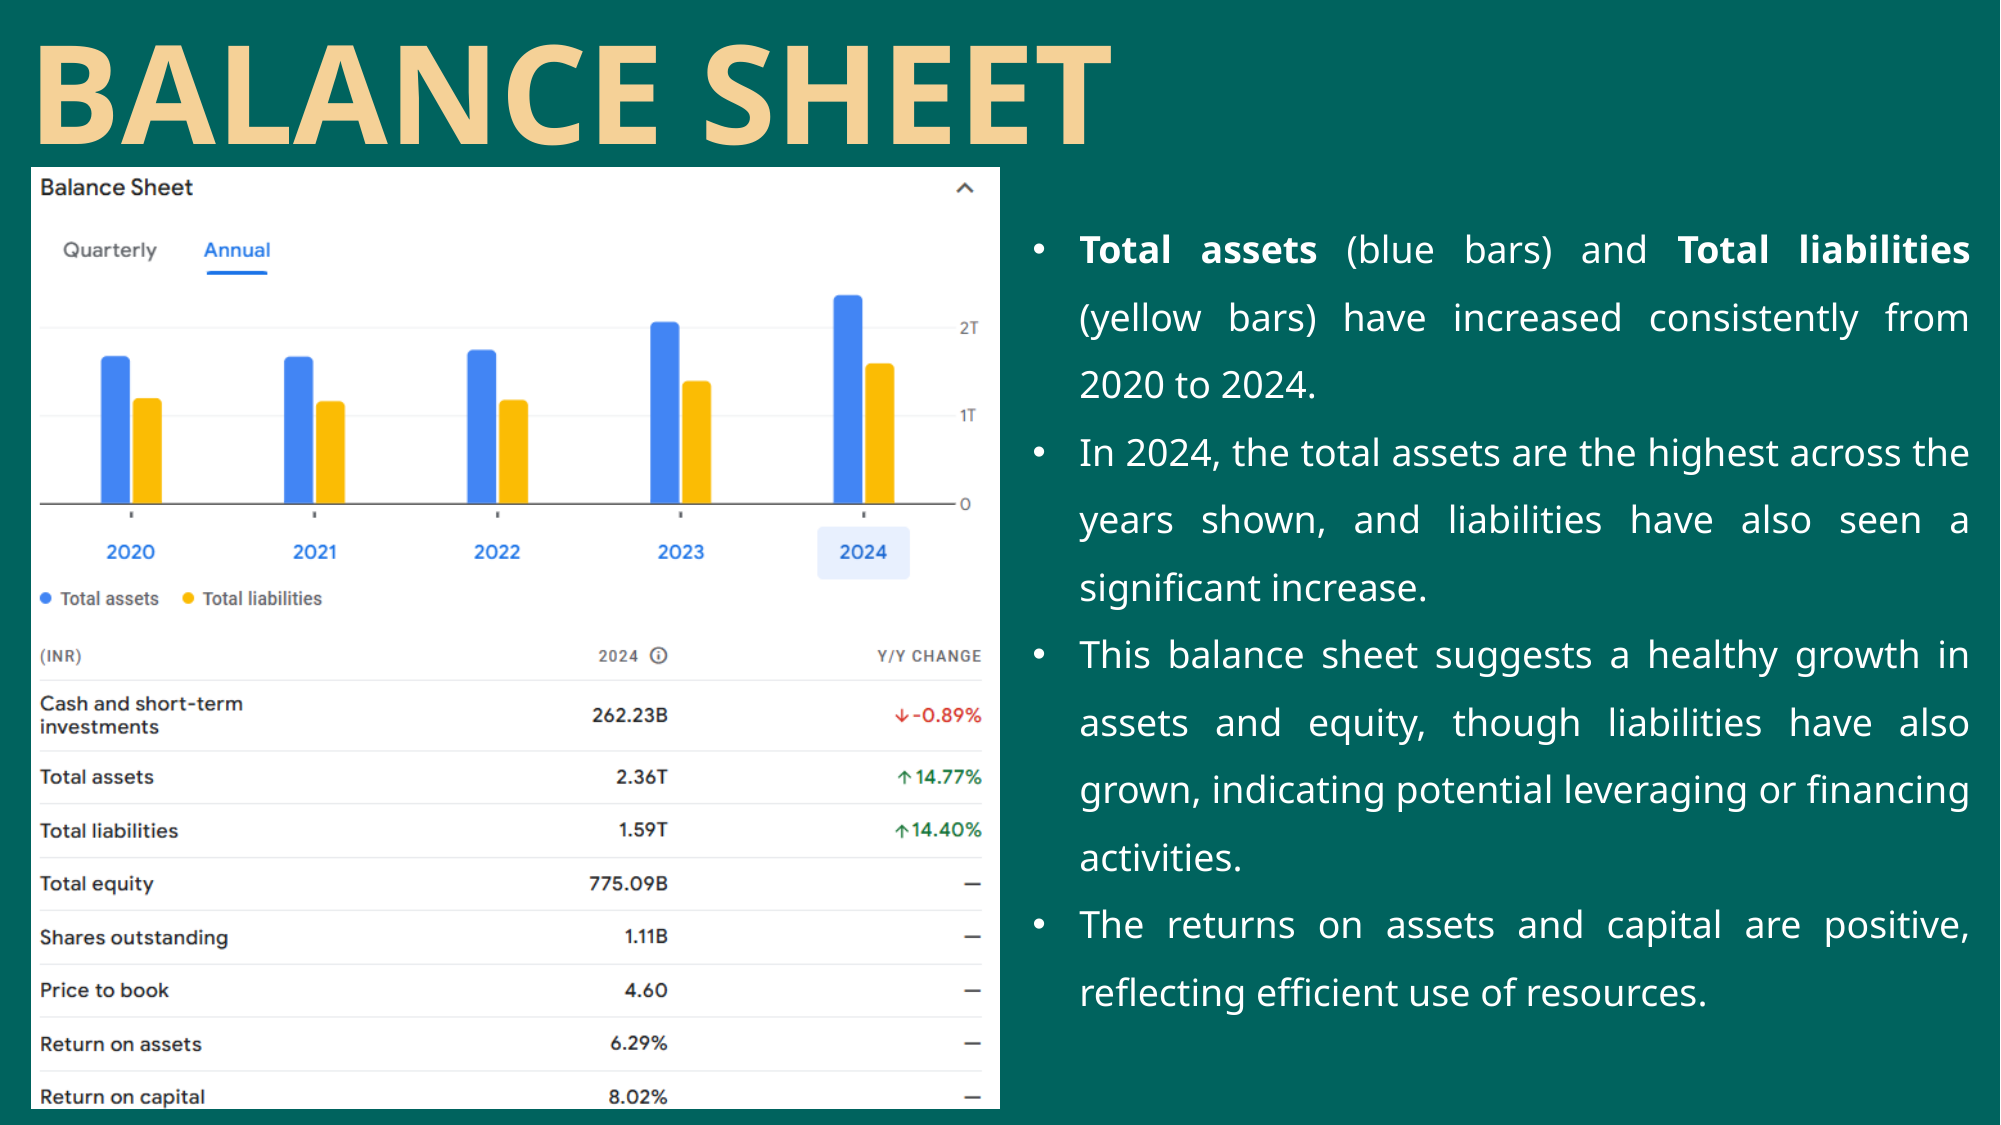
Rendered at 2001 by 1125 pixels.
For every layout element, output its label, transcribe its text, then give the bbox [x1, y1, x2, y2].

text_box Total assets (blue bars) and Total liabilities (yellow bars) have increased consistently from 2020 to 2024. In 2024, the total assets are the highest across the years shown, and liabilities have also seen a significant increase. This balance sheet suggests a healthy growth in assets and equity, though liabilities have also grown, indicating potential leveraging or financing activities. The returns on assets and capital are positive, reflecting efficient use of resources. [1017, 196, 1987, 1022]
title BALANCE SHEET [13, 0, 1739, 180]
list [31, 166, 1001, 1109]
